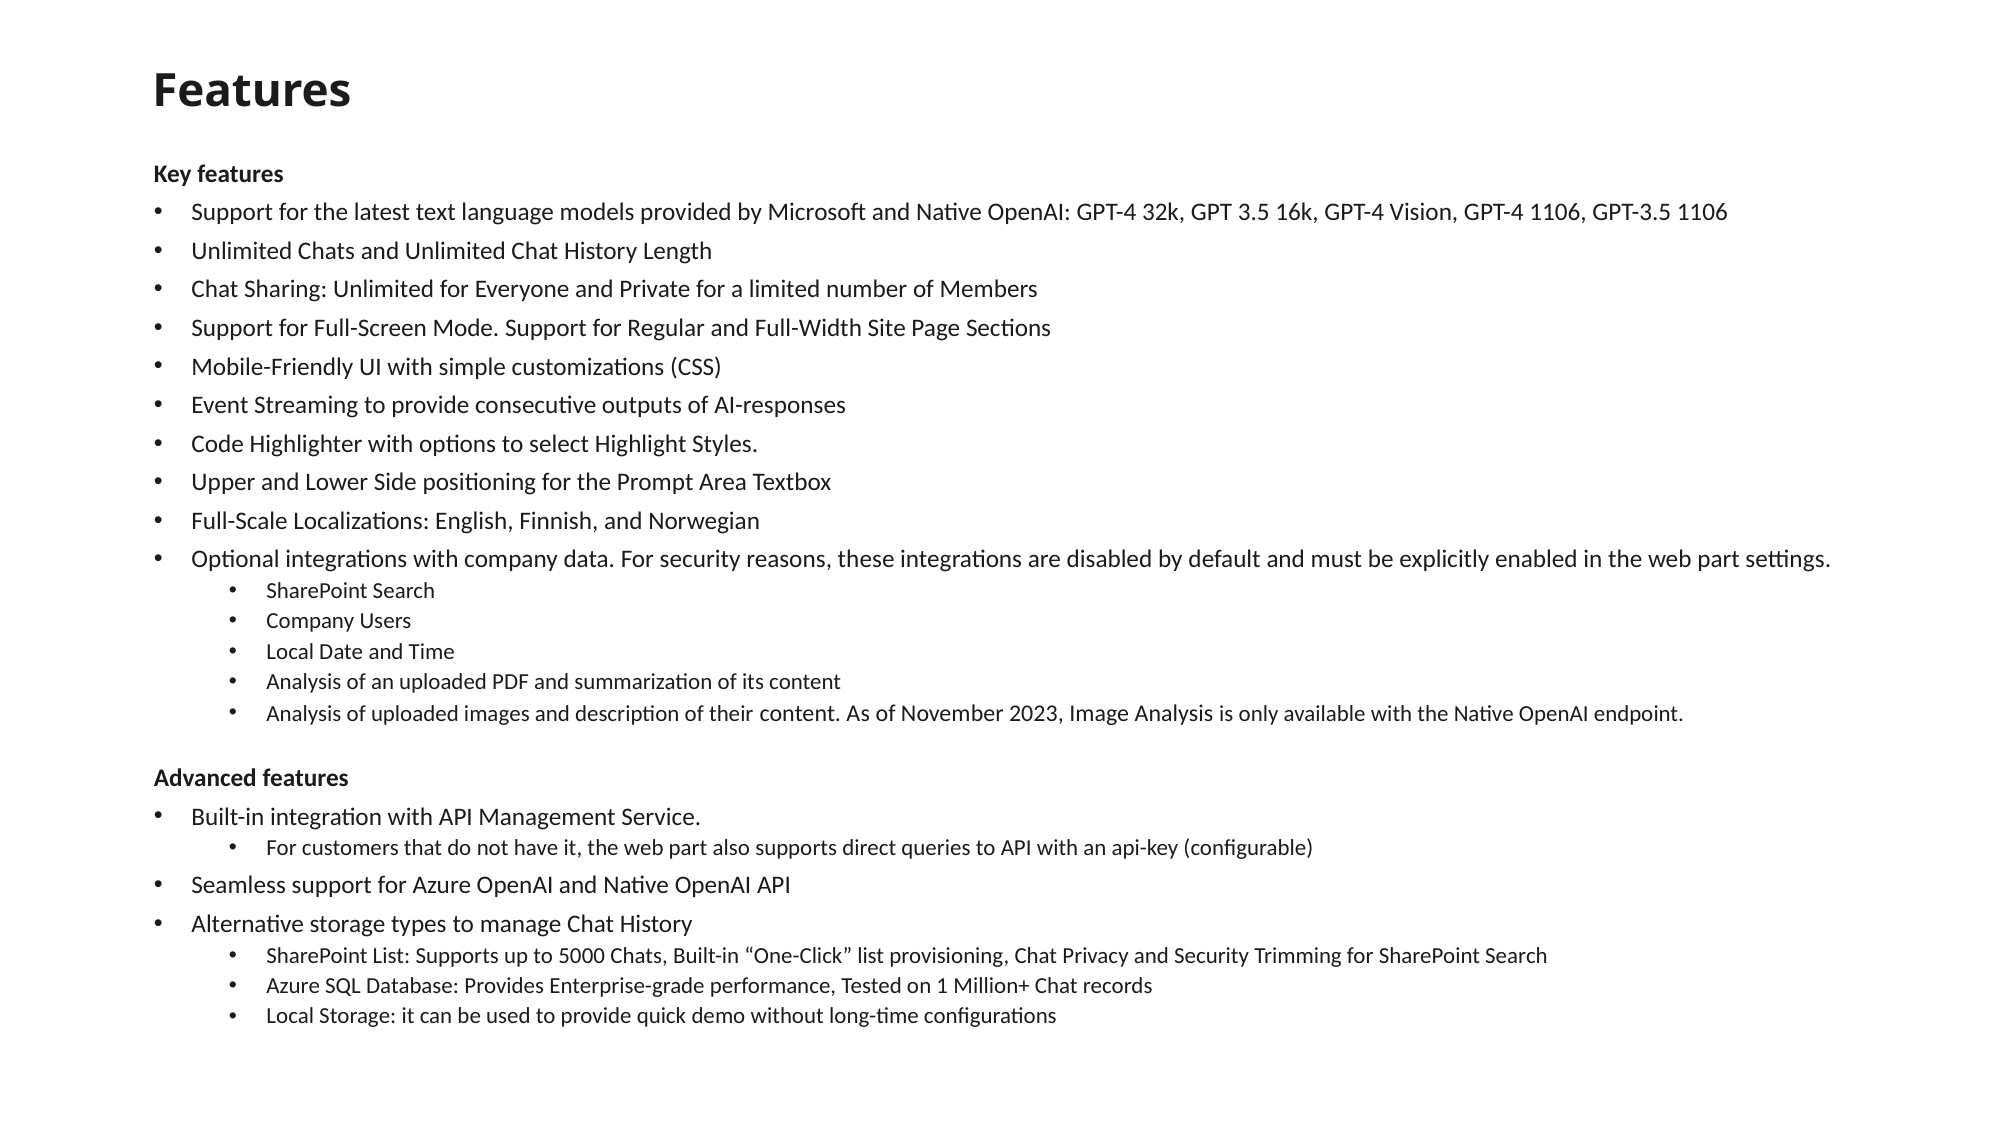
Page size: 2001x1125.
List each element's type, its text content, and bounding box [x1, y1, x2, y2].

list Key features Support for the latest text language models provided by Microsoft and Native OpenAI: GPT-4 32k, GPT 3.5 16k, GPT-4 Vision, GPT-4 1106, GPT-3.5 1106 Unlimited Chats and Unlimited Chat History Length Chat Sharing: Unlimited for Everyone and Private for a limited number of Members Support for Full-Screen Mode. Support for Regular and Full-Width Site Page Sections Mobile-Friendly UI with simple customizations (CSS) Event Streaming to provide consecutive outputs of AI-responses Code Highlighter with options to select Highlight Styles. Upper and Lower Side positioning for the Prompt Area Textbox Full-Scale Localizations: English, Finnish, and Norwegian Optional integrations with company data. For security reasons, these integrations are disabled by default and must be explicitly enabled in the web part settings. SharePoint Search Company Users Local Date and Time Analysis of an uploaded PDF and summarization of its content Analysis of uploaded images and description of their content. As of November 2023, Image Analysis is only available with the Native OpenAI endpoint. Advanced features Built-in integration with API Management Service. For customers that do not have it, the web part also supports direct queries to API with an api-key (configurable) Seamless support for Azure OpenAI and Native OpenAI API Alternative storage types to manage Chat History SharePoint List: Supports up to 5000 Chats, Built-in “One-Click” list provisioning, Chat Privacy and Security Trimming for SharePoint Search Azure SQL Database: Provides Enterprise-grade performance, Tested on 1 Million+ Chat records Local Storage: it can be used to provide quick demo without long-time configurations [138, 152, 1864, 1078]
title Features [137, 59, 1879, 153]
